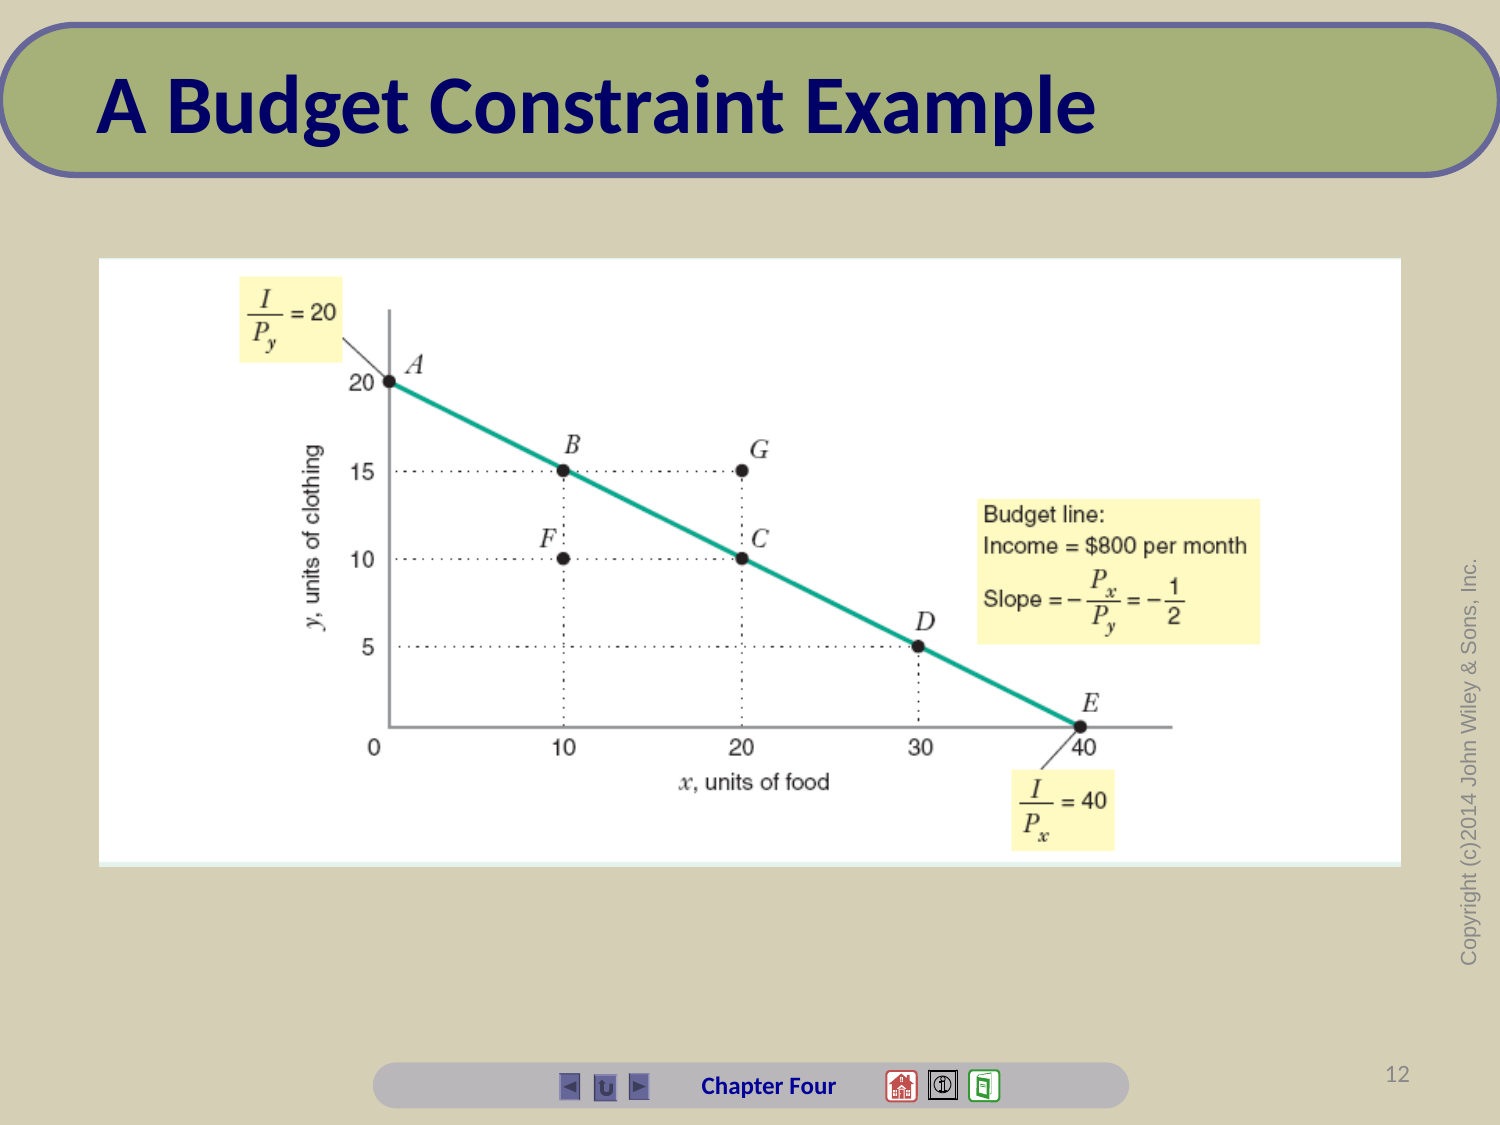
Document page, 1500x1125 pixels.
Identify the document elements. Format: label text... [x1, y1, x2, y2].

picture [928, 1069, 958, 1101]
slide_number 12 [1074, 1042, 1425, 1103]
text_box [885, 1069, 919, 1103]
picture [592, 1073, 618, 1103]
picture [628, 1072, 652, 1102]
text_box [372, 1062, 1130, 1109]
text_box Chapter Four [686, 1062, 852, 1108]
footer Copyright (c)2014 John Wiley & Sons, Inc. [1437, 525, 1498, 1000]
picture [98, 258, 1401, 867]
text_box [967, 1068, 1001, 1103]
text_box A Budget Constraint Example [0, 24, 1500, 175]
picture [557, 1072, 581, 1101]
